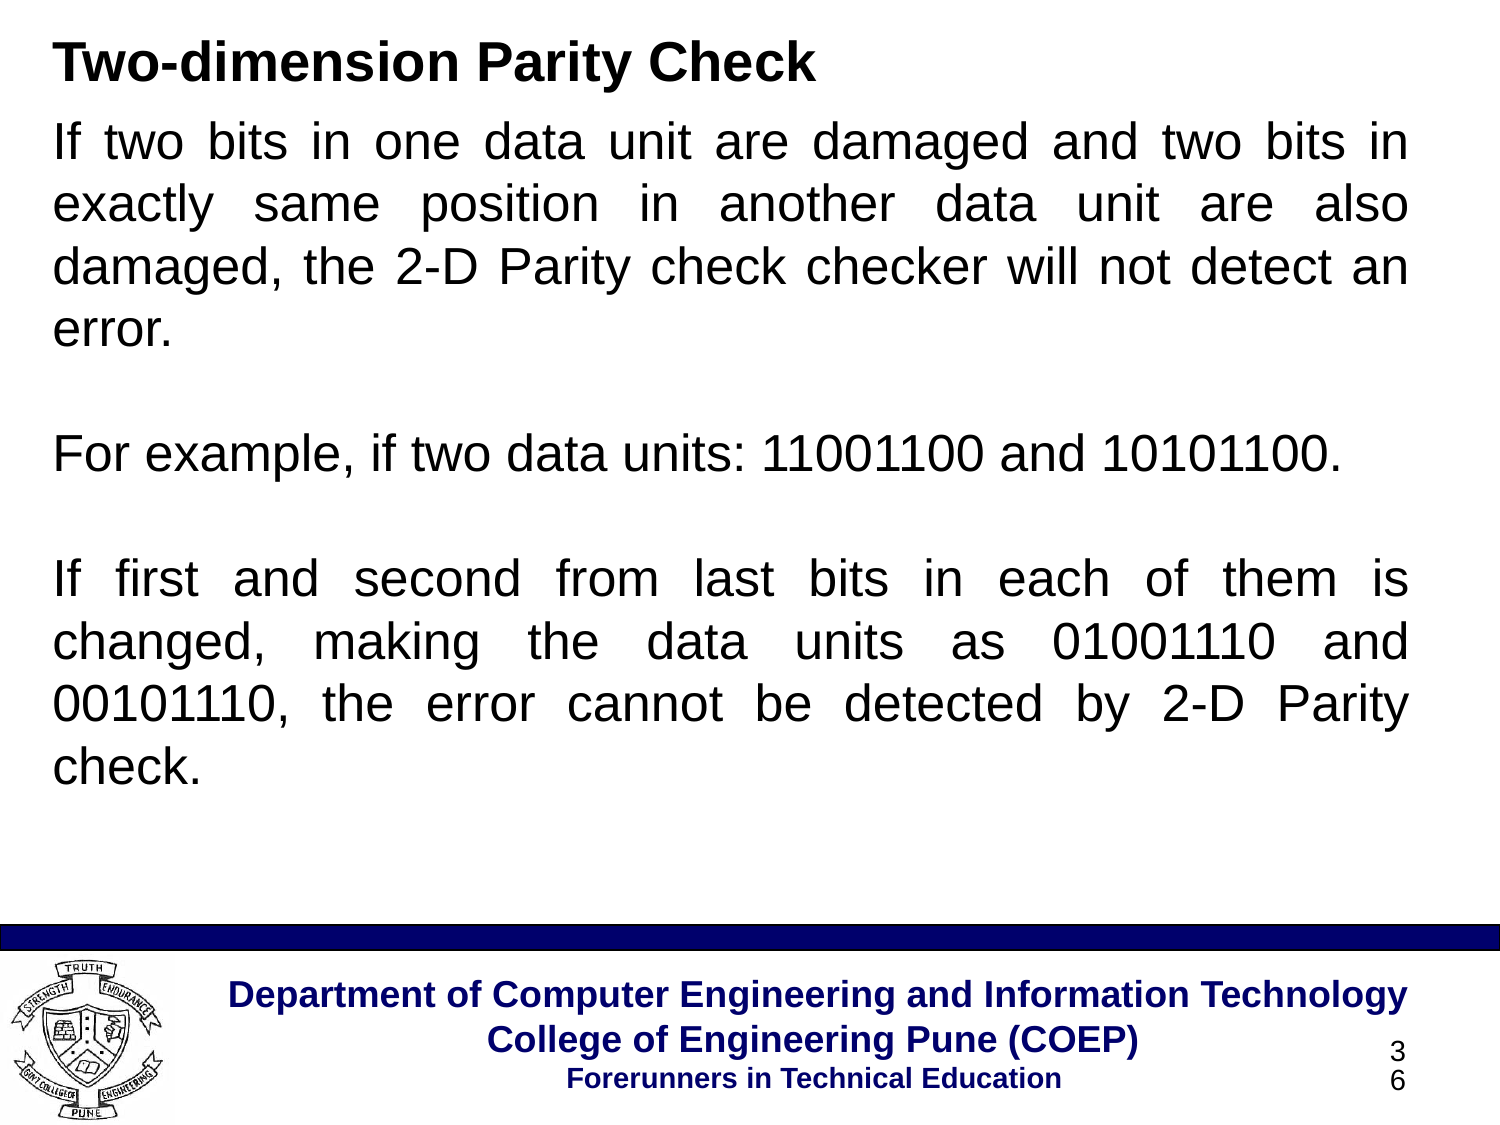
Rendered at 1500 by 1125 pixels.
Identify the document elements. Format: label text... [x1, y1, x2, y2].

text_box If two bits in one data unit are damaged and two bits in exactly same position in another data unit are also damaged, the 2-D Parity check checker will not detect an error. For example, if two data units: 11001100 and 10101100. If first and second from last bits in each of them is changed, making the data units as 01001110 and 00101110, the error cannot be detected by 2-D Parity check. [37, 99, 1425, 802]
picture [0, 954, 176, 1125]
text_box [0, 924, 1500, 950]
text_box 36 [1374, 1024, 1425, 1088]
title Two-dimension Parity Check [37, 24, 1426, 93]
